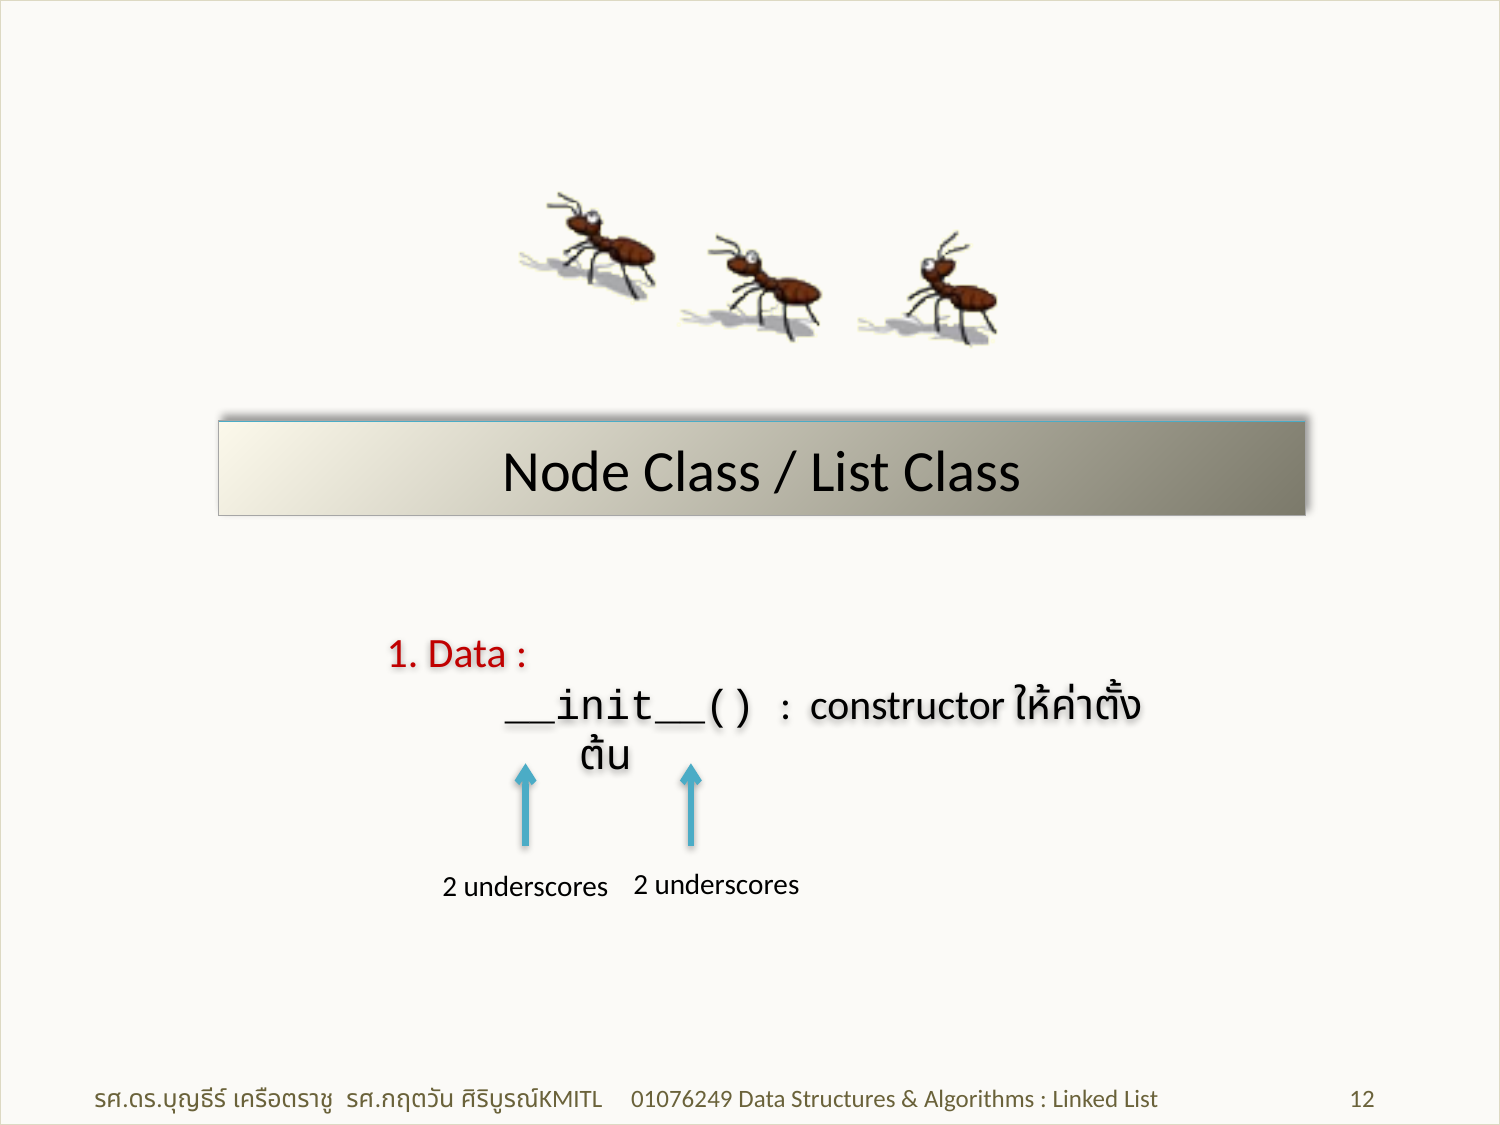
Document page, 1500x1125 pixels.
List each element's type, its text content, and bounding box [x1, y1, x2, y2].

picture [489, 160, 1047, 410]
list Node Class / List Class [218, 420, 1306, 516]
text_box 1. Data : [371, 609, 1093, 693]
text_box __init__() : constructor ให้ค่าตั้งต้น [490, 692, 1164, 764]
text_box 2 underscores [618, 857, 815, 908]
text_box 2 underscores [427, 859, 624, 910]
